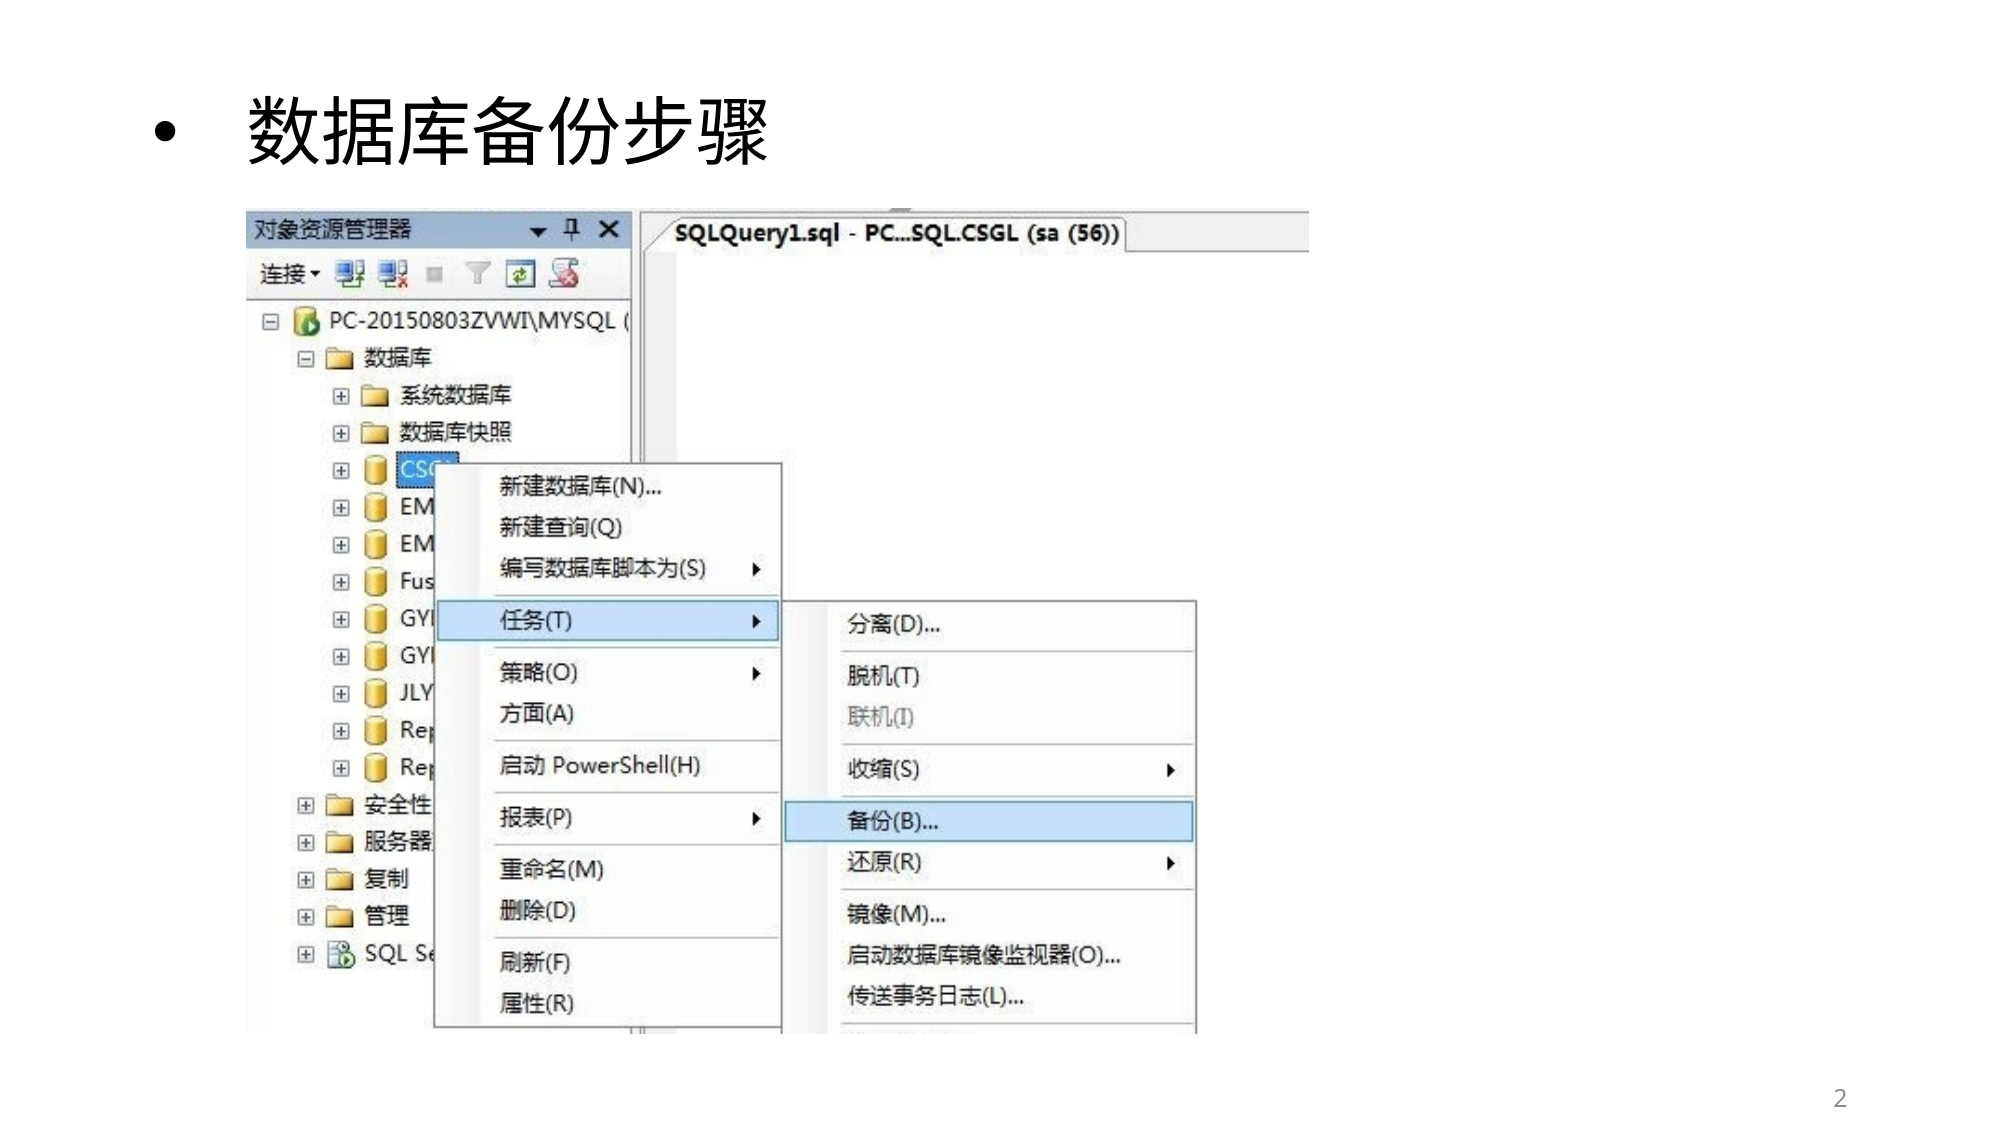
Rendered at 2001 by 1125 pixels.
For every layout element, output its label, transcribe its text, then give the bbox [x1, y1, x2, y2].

title 数据库备份步骤 [137, 26, 1863, 245]
picture [246, 208, 1309, 1034]
slide_number 1 [1412, 1069, 1863, 1125]
